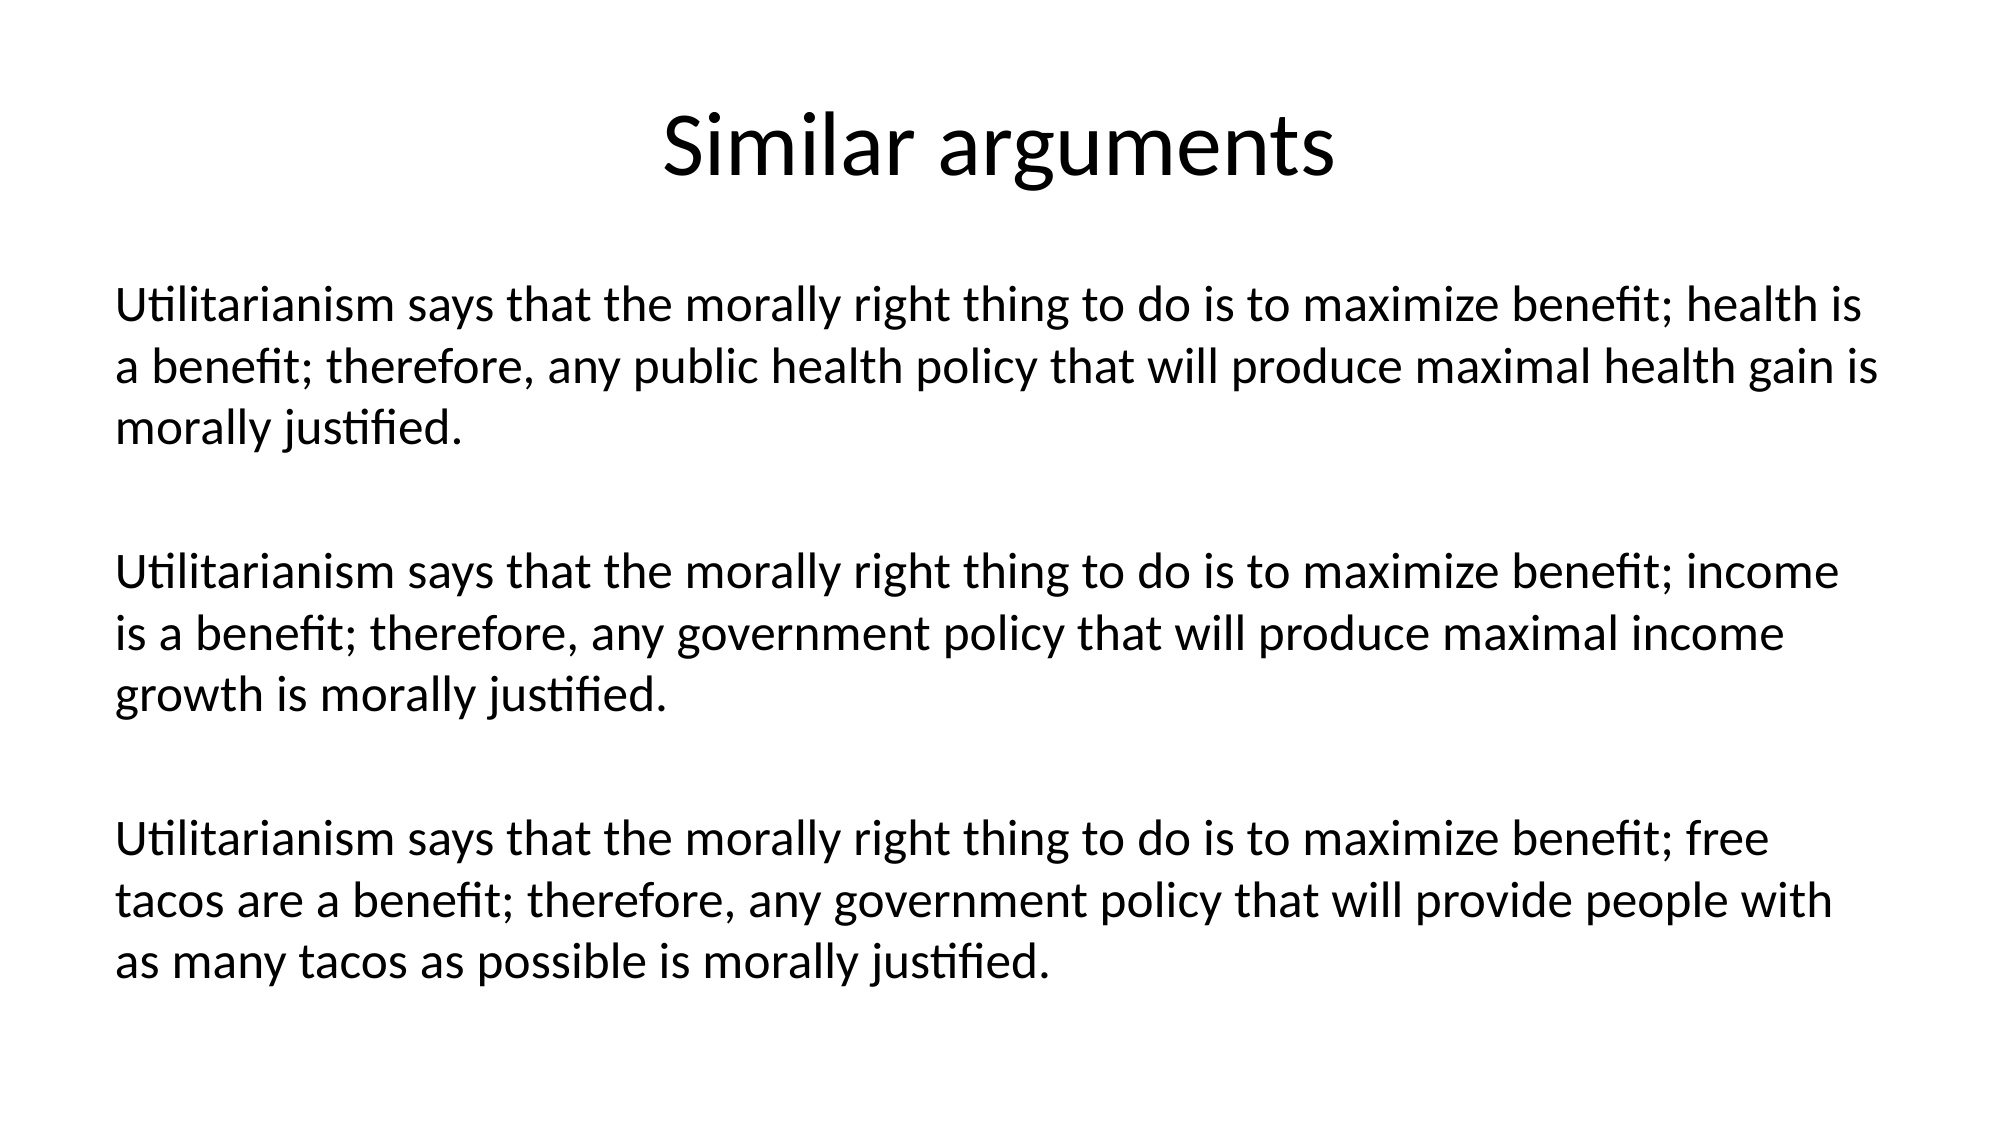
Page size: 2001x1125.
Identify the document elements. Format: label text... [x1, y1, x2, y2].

title Similar arguments [99, 45, 1900, 233]
list Utilitarianism says that the morally right thing to do is to maximize benefit; health is a benefit; therefore, any public health policy that will produce maximal health gain is morally justified. Utilitarianism says that the morally right thing to do is to maximize benefit; income is a benefit; therefore, any government policy that will produce maximal income growth is morally justified. Utilitarianism says that the morally right thing to do is to maximize benefit; free tacos are a benefit; therefore, any government policy that will provide people with as many tacos as possible is morally justified. [99, 262, 1900, 1005]
